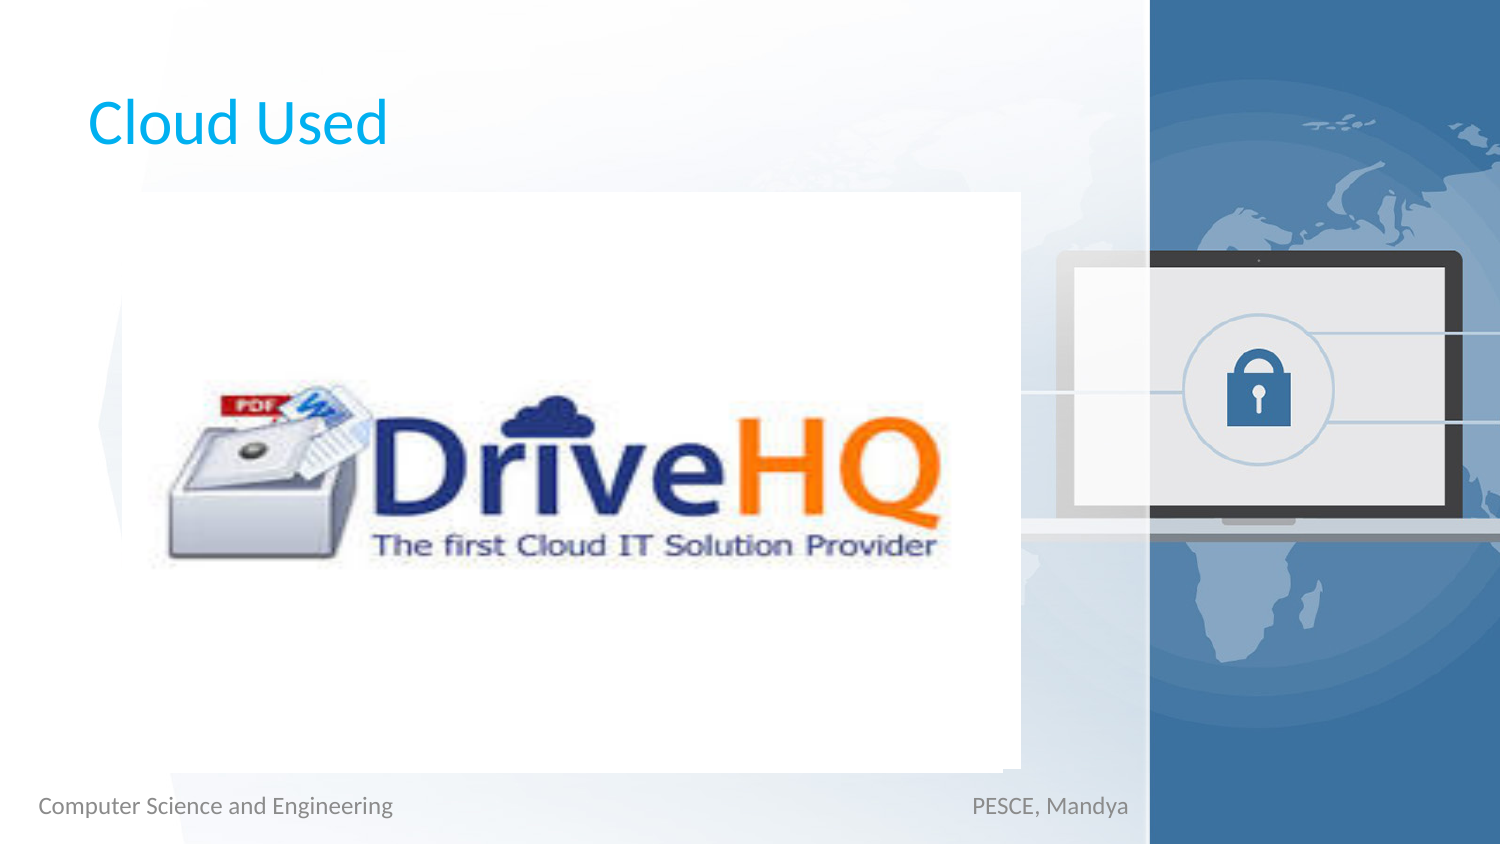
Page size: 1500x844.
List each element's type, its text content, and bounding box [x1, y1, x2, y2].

slide_number Computer Science and Engineering [23, 782, 450, 827]
title Cloud Used [73, 71, 1051, 166]
footer PESCE, Mandya [813, 782, 1289, 827]
picture [0, 0, 1500, 844]
